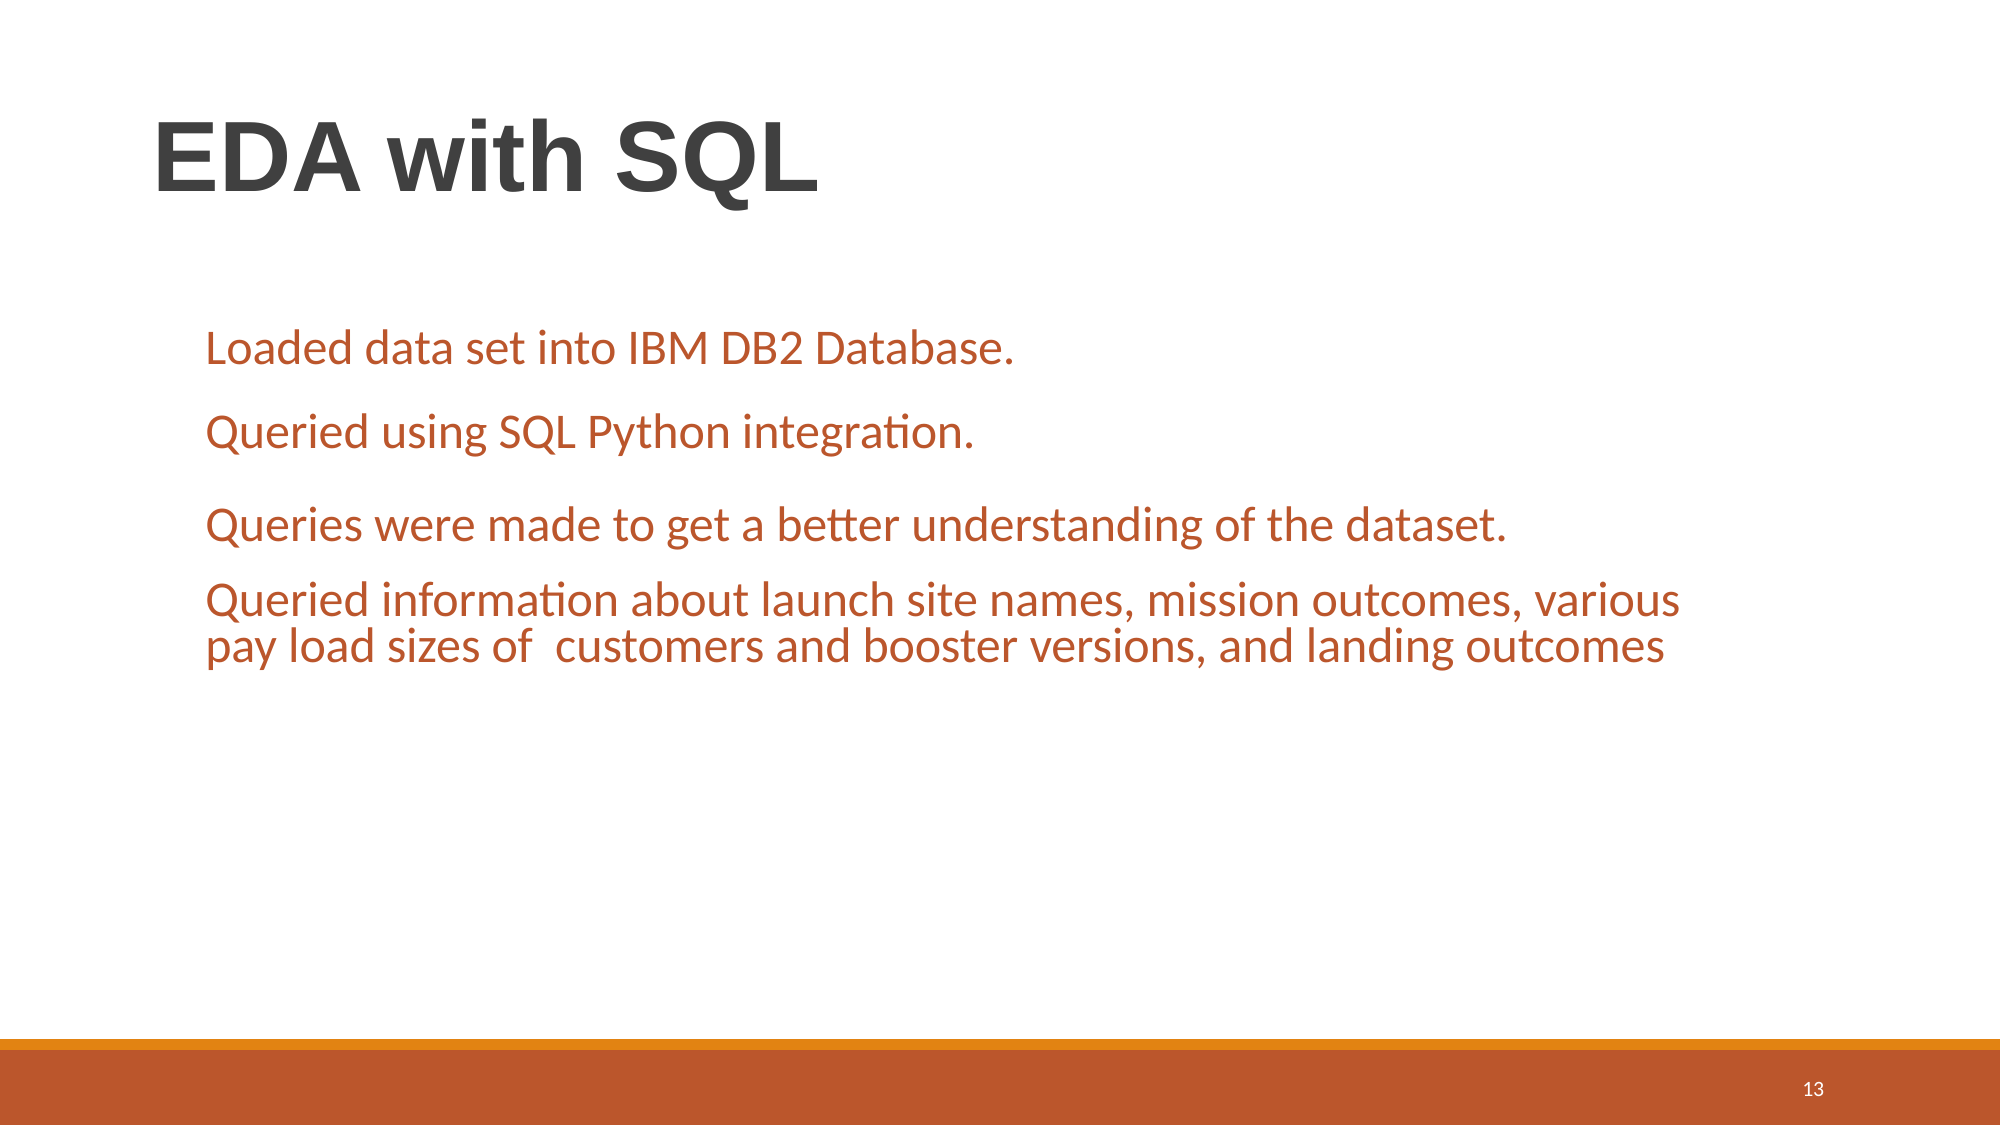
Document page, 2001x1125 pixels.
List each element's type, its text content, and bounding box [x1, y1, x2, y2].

title EDA with SQL [150, 89, 2000, 280]
text_box Loaded data set into IBM DB2 Database. Queried using SQL Python integration. Queries were made to get a better understanding of the dataset. Queried information about launch site names, mission outcomes, various pay load sizes of customers and booster versions, and landing outcomes [203, 287, 1793, 734]
slide_number 13 [1795, 1077, 1831, 1125]
